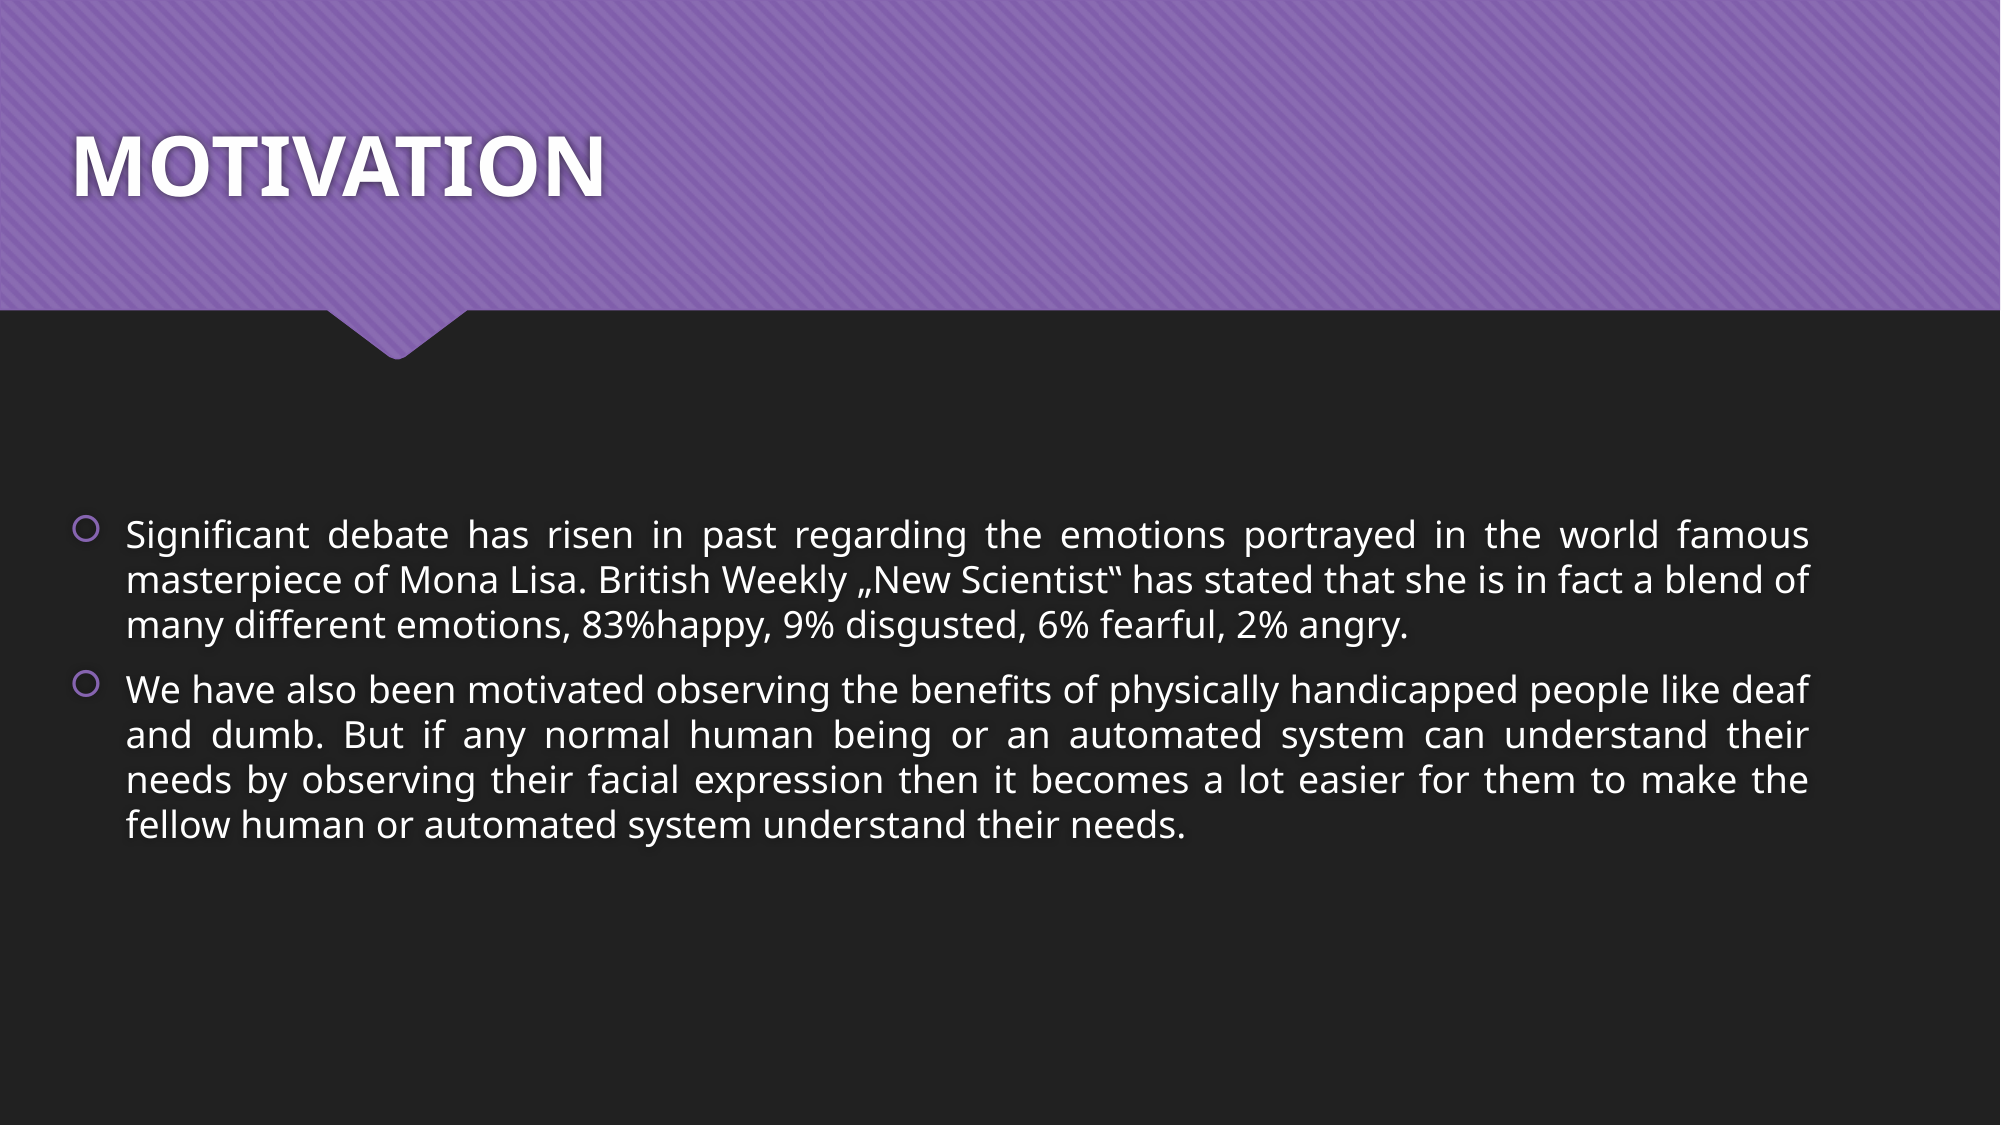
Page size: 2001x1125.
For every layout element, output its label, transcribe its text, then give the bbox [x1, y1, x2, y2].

title MOTIVATION [54, 61, 1789, 221]
list Significant debate has risen in past regarding the emotions portrayed in the world famous masterpiece of Mona Lisa. British Weekly „New Scientist‟ has stated that she is in fact a blend of many different emotions, 83%happy, 9% disgusted, 6% fearful, 2% angry. We have also been motivated observing the benefits of physically handicapped people like deaf and dumb. But if any normal human being or an automated system can understand their needs by observing their facial expression then it becomes a lot easier for them to make the fellow human or automated system understand their needs. [54, 380, 1827, 978]
